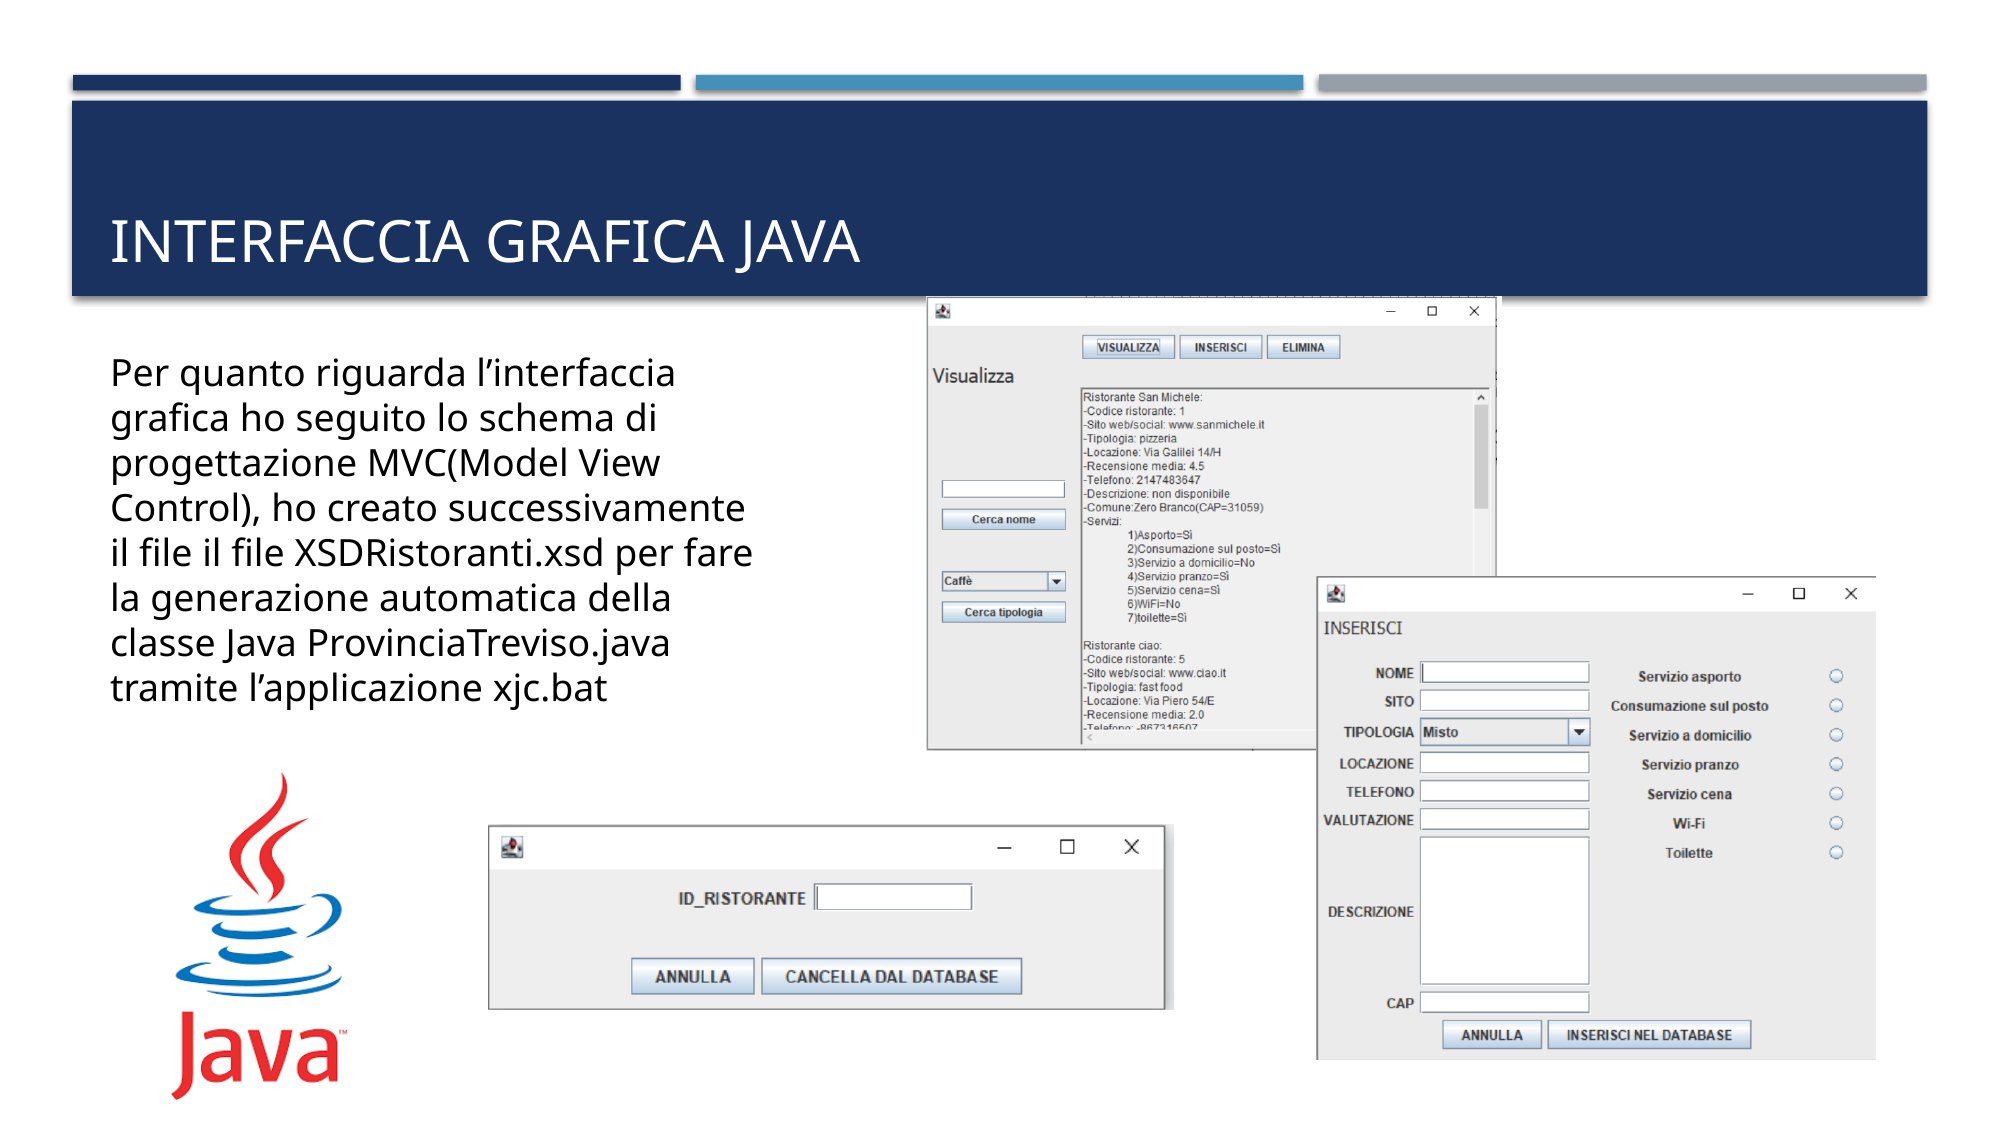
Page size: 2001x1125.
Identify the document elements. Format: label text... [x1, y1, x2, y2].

text_box Per quanto riguarda l’interfaccia grafica ho seguito lo schema di progettazione MVC(Model View Control), ho creato successivamente il file il file XSDRistoranti.xsd per fare la generazione automatica della classe Java ProvinciaTreviso.java tramite l’applicazione xjc.bat [95, 341, 787, 717]
picture [170, 771, 348, 1101]
picture [488, 823, 1176, 1011]
picture [925, 295, 1876, 1061]
title Interfaccia grafica java [95, 115, 1905, 282]
